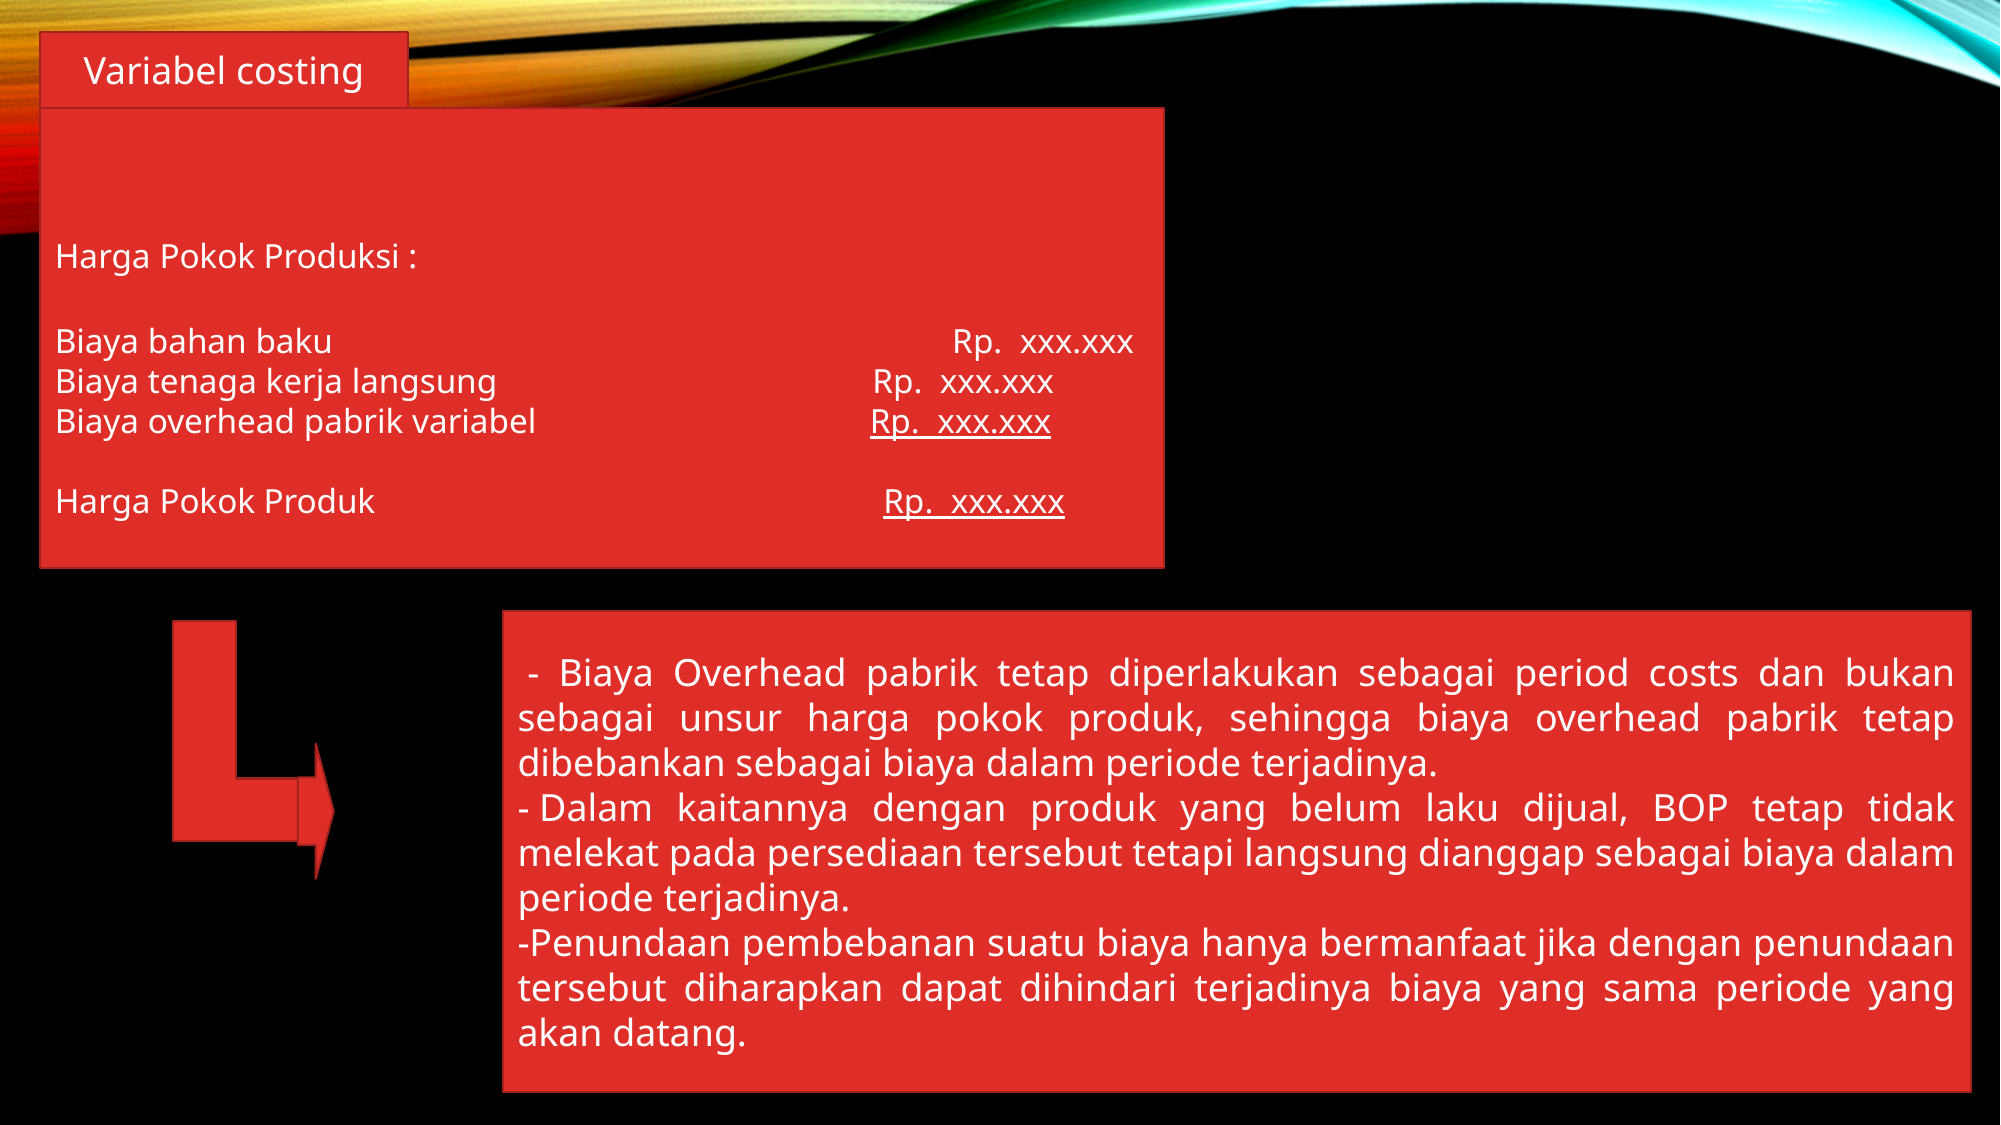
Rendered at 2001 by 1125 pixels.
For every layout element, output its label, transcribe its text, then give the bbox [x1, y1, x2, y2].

text_box Harga Pokok Produksi : Biaya bahan baku Rp. xxx.xxx Biaya tenaga kerja langsung Rp. xxx.xxx Biaya overhead pabrik variabel Rp. xxx.xxx Harga Pokok Produk Rp. xxx.xxx [39, 107, 1165, 569]
text_box Variabel costing [39, 31, 409, 107]
text_box [296, 742, 335, 880]
picture [0, 0, 2000, 237]
text_box - Biaya Overhead pabrik tetap diperlakukan sebagai period costs dan bukan sebagai unsur harga pokok produk, sehingga biaya overhead pabrik tetap dibebankan sebagai biaya dalam periode terjadinya. - Dalam kaitannya dengan produk yang belum laku dijual, BOP tetap tidak melekat pada persediaan tersebut tetapi langsung dianggap sebagai biaya dalam periode terjadinya. -Penundaan pembebanan suatu biaya hanya bermanfaat jika dengan penundaan tersebut diharapkan dapat dihindari terjadinya biaya yang sama periode yang akan datang. [502, 610, 1972, 1093]
text_box [172, 620, 296, 842]
